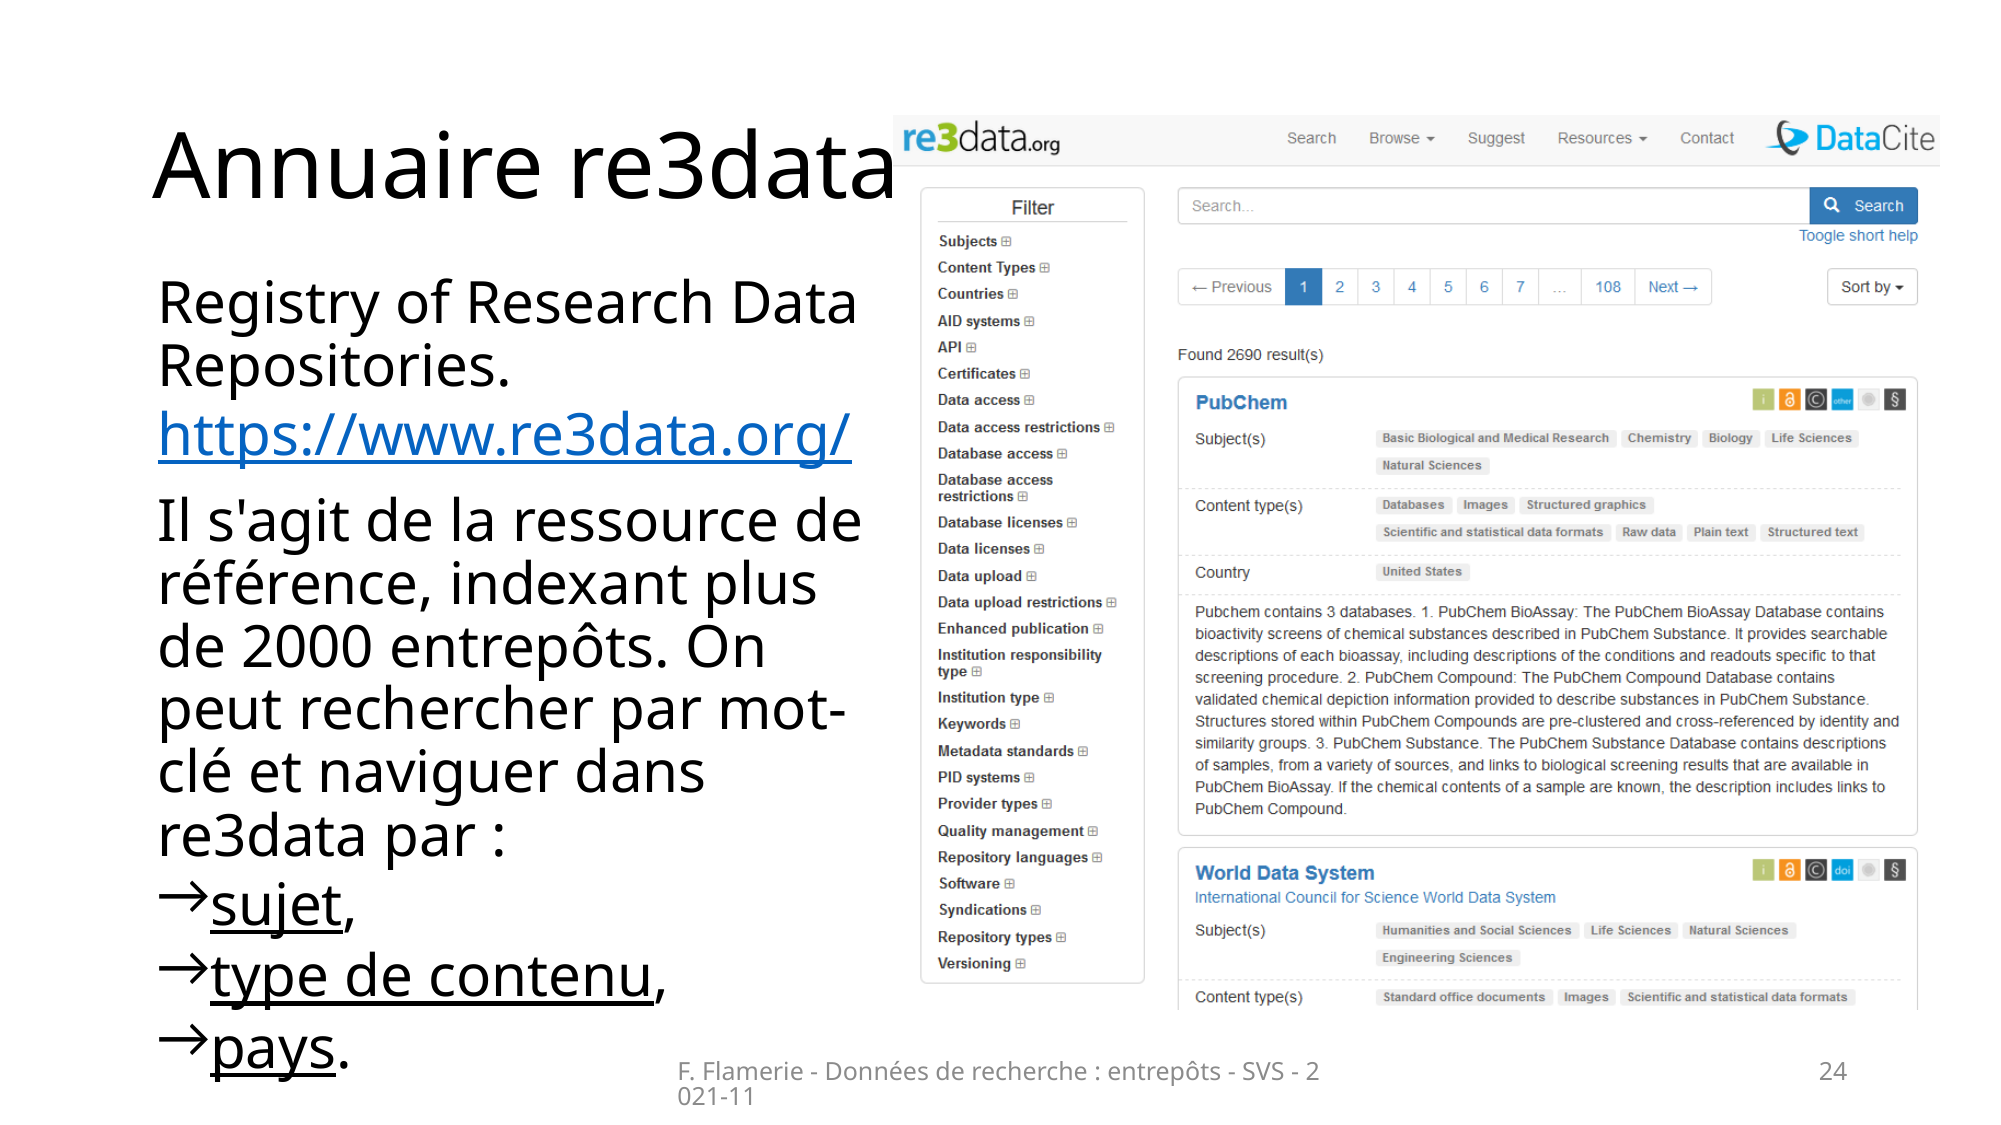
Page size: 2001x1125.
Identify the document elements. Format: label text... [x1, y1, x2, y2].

picture [893, 115, 1940, 1010]
footer F. Flamerie - Données de recherche : entrepôts - SVS - 2021-11 [662, 1042, 1338, 1103]
text_box Registry of Research Data Repositories. https://www.re3data.org/ Il s'agit de la ressource de référence, indexant plus de 2000 entrepôts. On peut rechercher par mot-clé et naviguer dans re3data par : sujet, type de contenu, pays. [142, 265, 889, 1049]
title Annuaire re3data [137, 59, 1863, 278]
slide_number 24 [1412, 1042, 1863, 1103]
